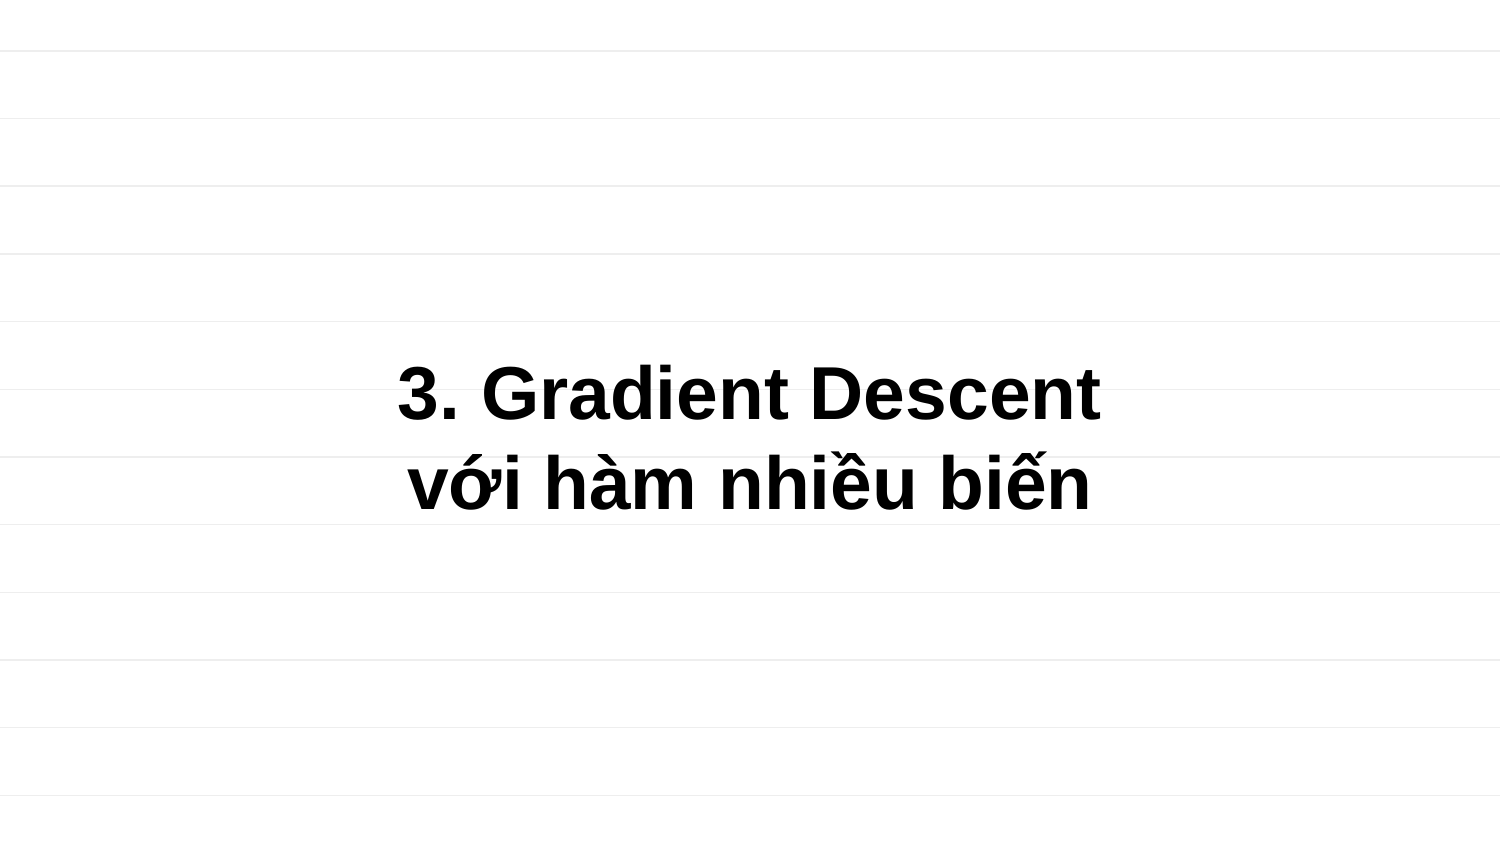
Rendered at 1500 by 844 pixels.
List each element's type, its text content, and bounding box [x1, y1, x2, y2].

title 3. Gradient Descent với hàm nhiều biến [170, 303, 1330, 540]
